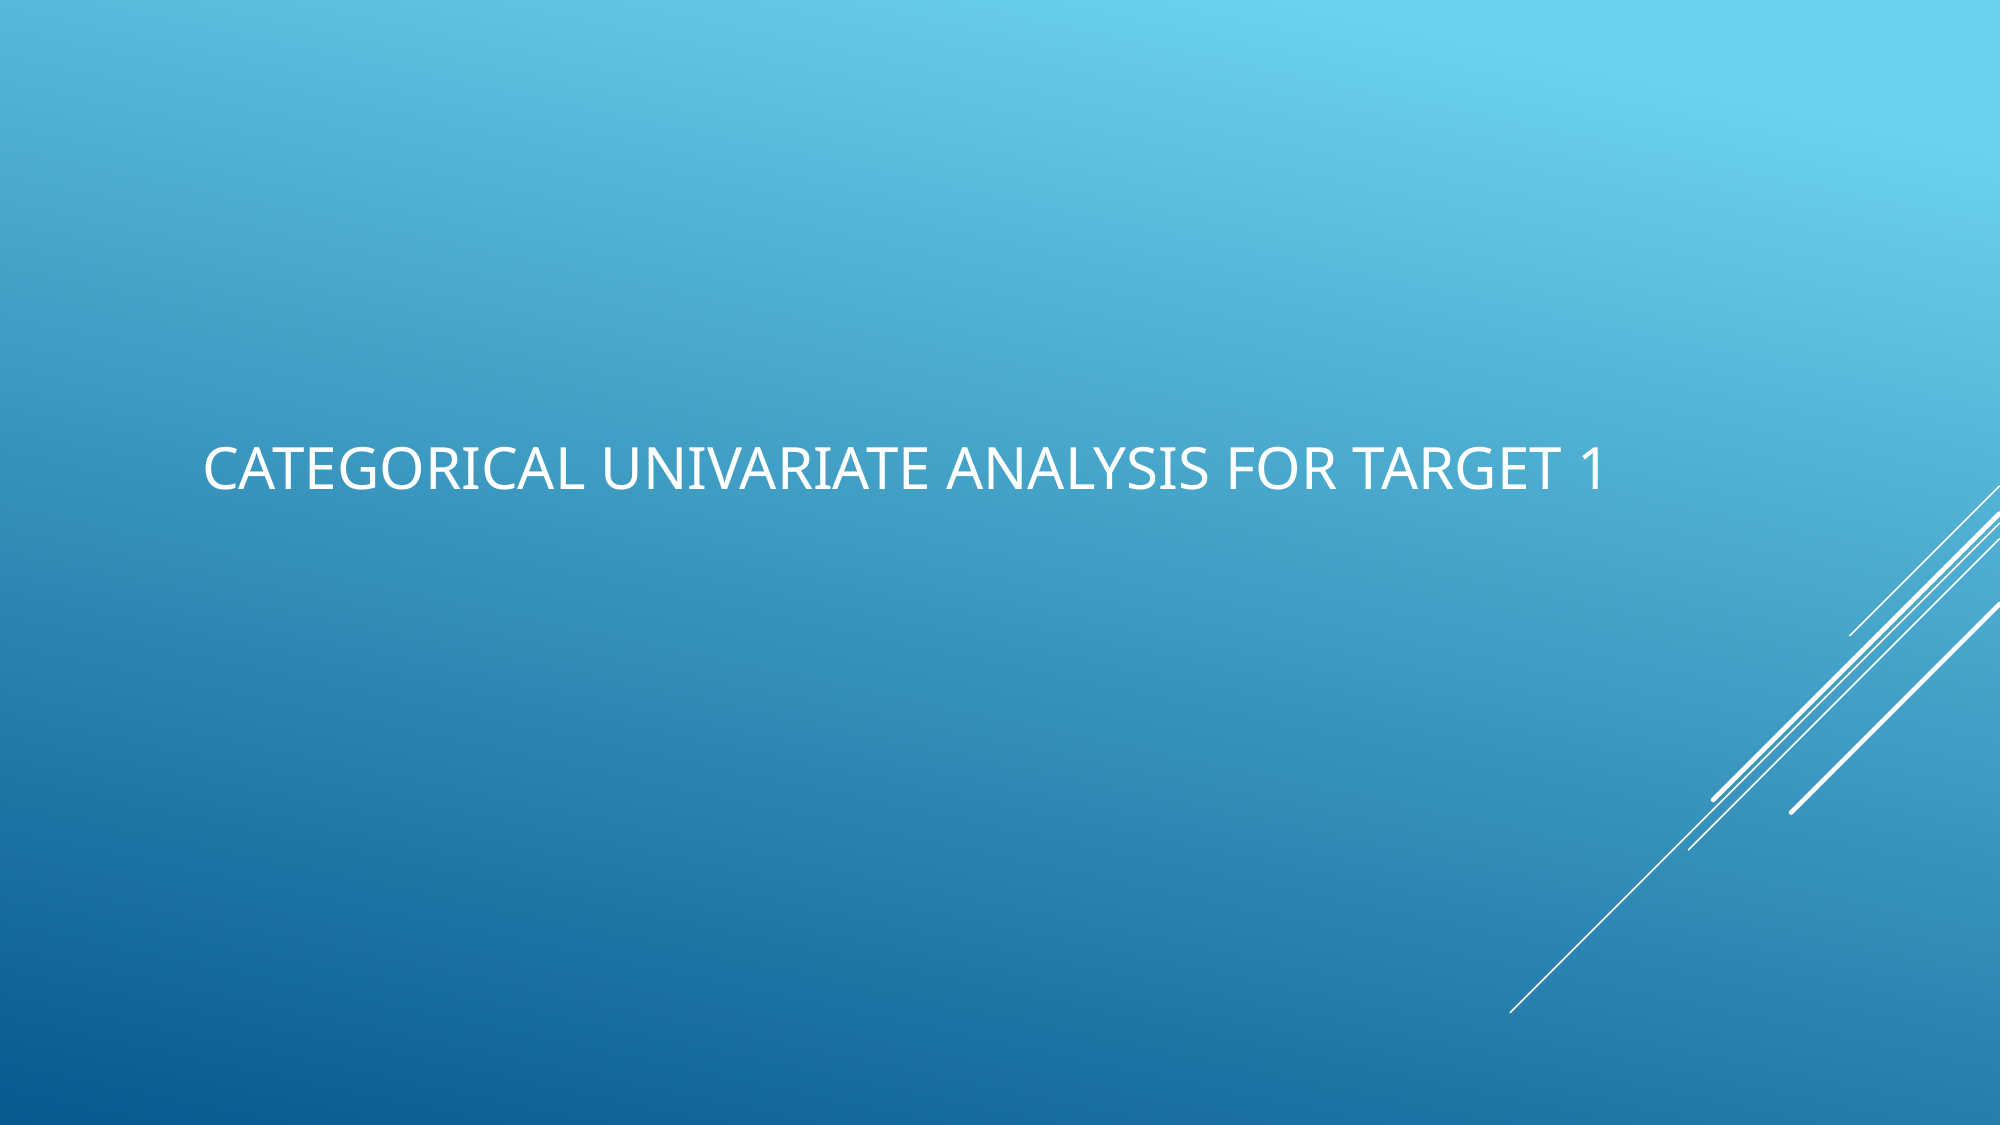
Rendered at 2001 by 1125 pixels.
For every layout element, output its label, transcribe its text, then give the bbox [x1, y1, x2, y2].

title Categorical Univariate analysis for target 1 [187, 344, 1813, 588]
